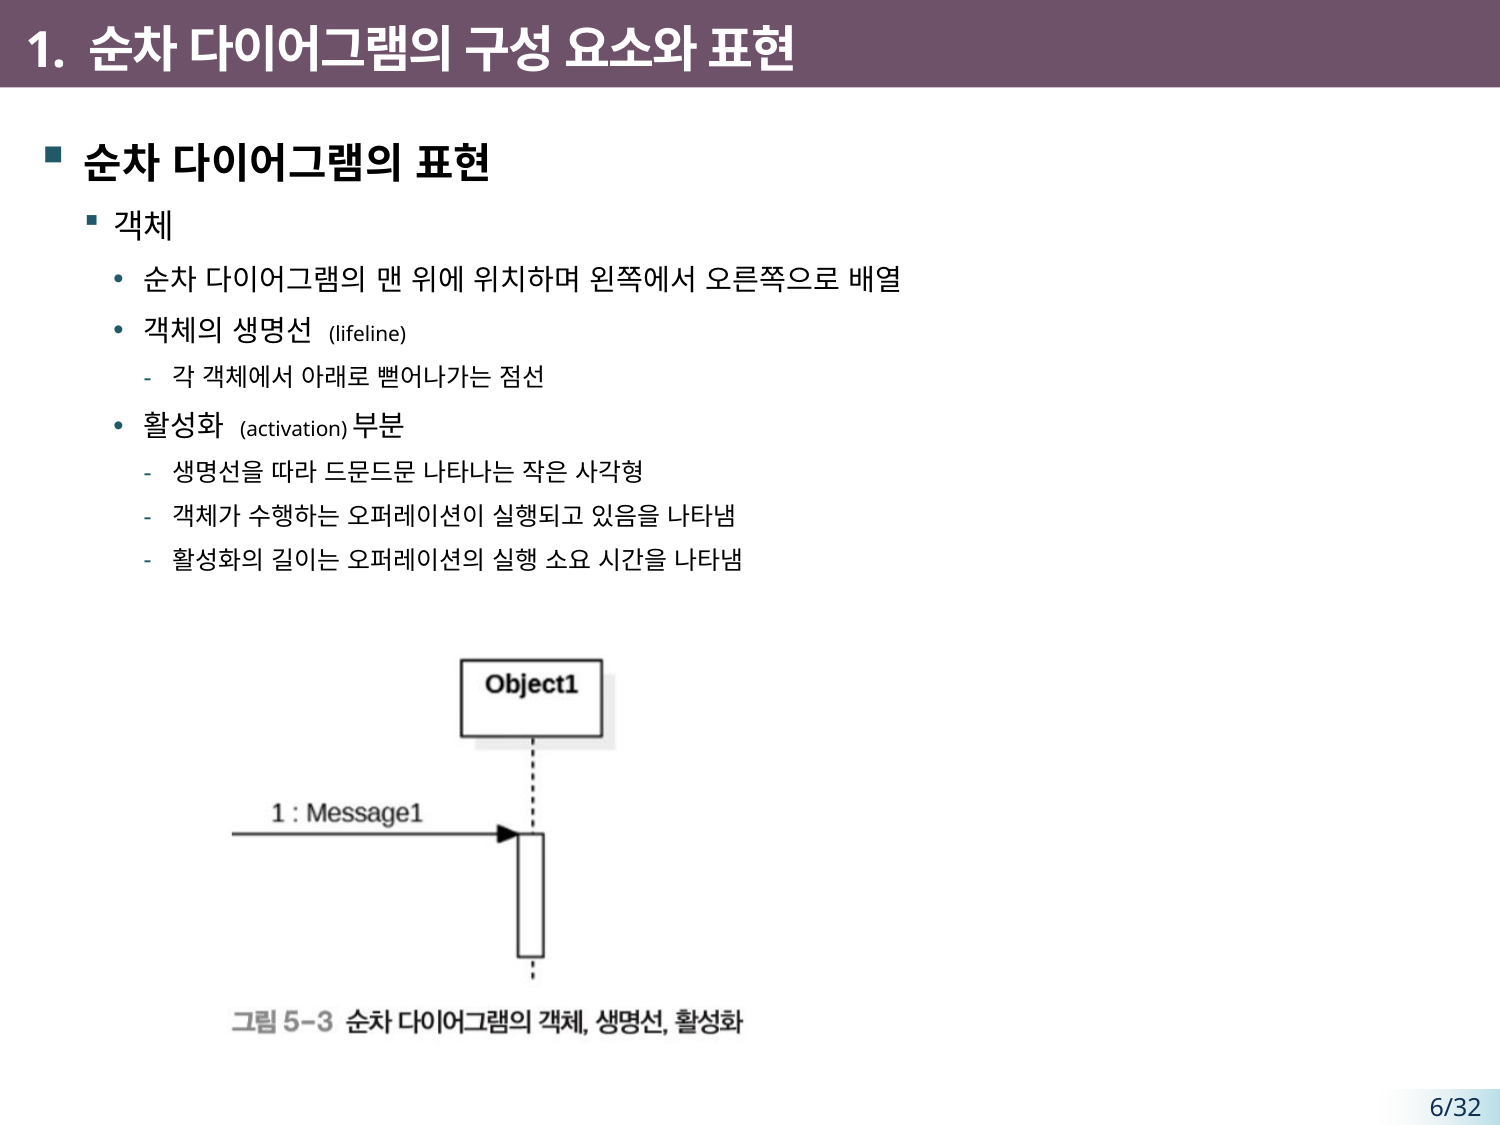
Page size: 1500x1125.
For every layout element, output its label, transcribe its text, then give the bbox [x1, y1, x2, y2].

title 1. 순차 다이어그램의 구성 요소와 표현 [10, 8, 1288, 87]
picture [218, 644, 756, 1050]
list 순차 다이어그램의 표현 객체 순차 다이어그램의 맨 위에 위치하며 왼쪽에서 오른쪽으로 배열 객체의 생명선 (lifeline) 각 객체에서 아래로 뻗어나가는 점선 활성화 (activation)부분 생명선을 따라 드문드문 나타나는 작은 사각형 객체가 수행하는 오퍼레이션이 실행되고 있음을 나타냄 활성화의 길이는 오퍼레이션의 실행 소요 시간을 나타냄 [10, 118, 1481, 1049]
